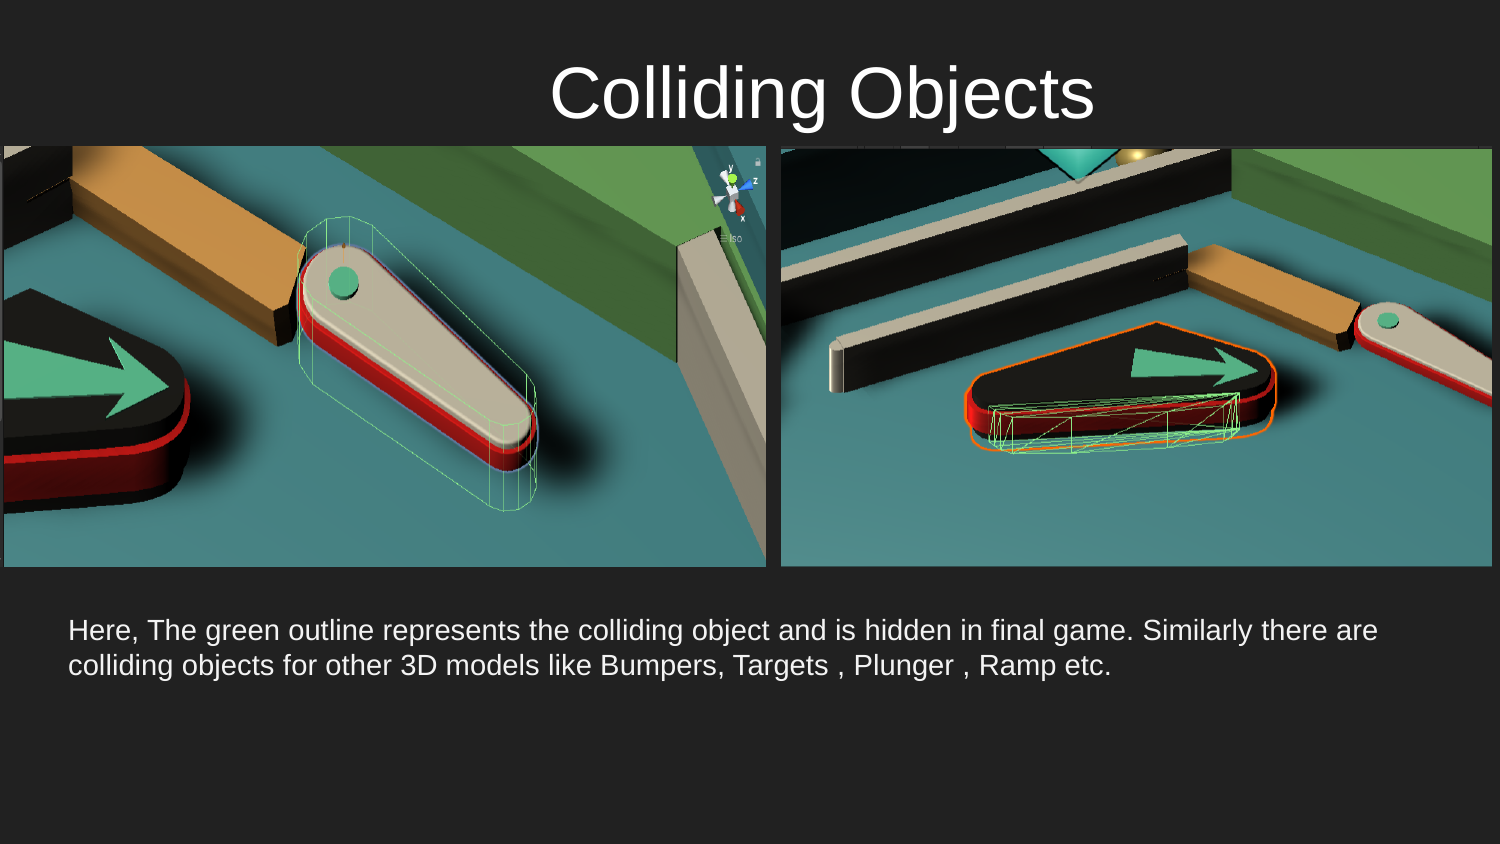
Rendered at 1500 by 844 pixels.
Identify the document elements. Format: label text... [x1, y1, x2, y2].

text_box Here, The green outline represents the colliding object and is hidden in final game. Similarly there are colliding objects for other 3D models like Bumpers, Targets , Plunger , Ramp etc. [53, 596, 1407, 769]
picture [0, 146, 766, 567]
title Colliding Objects [9, 30, 1407, 125]
picture [780, 146, 1500, 567]
